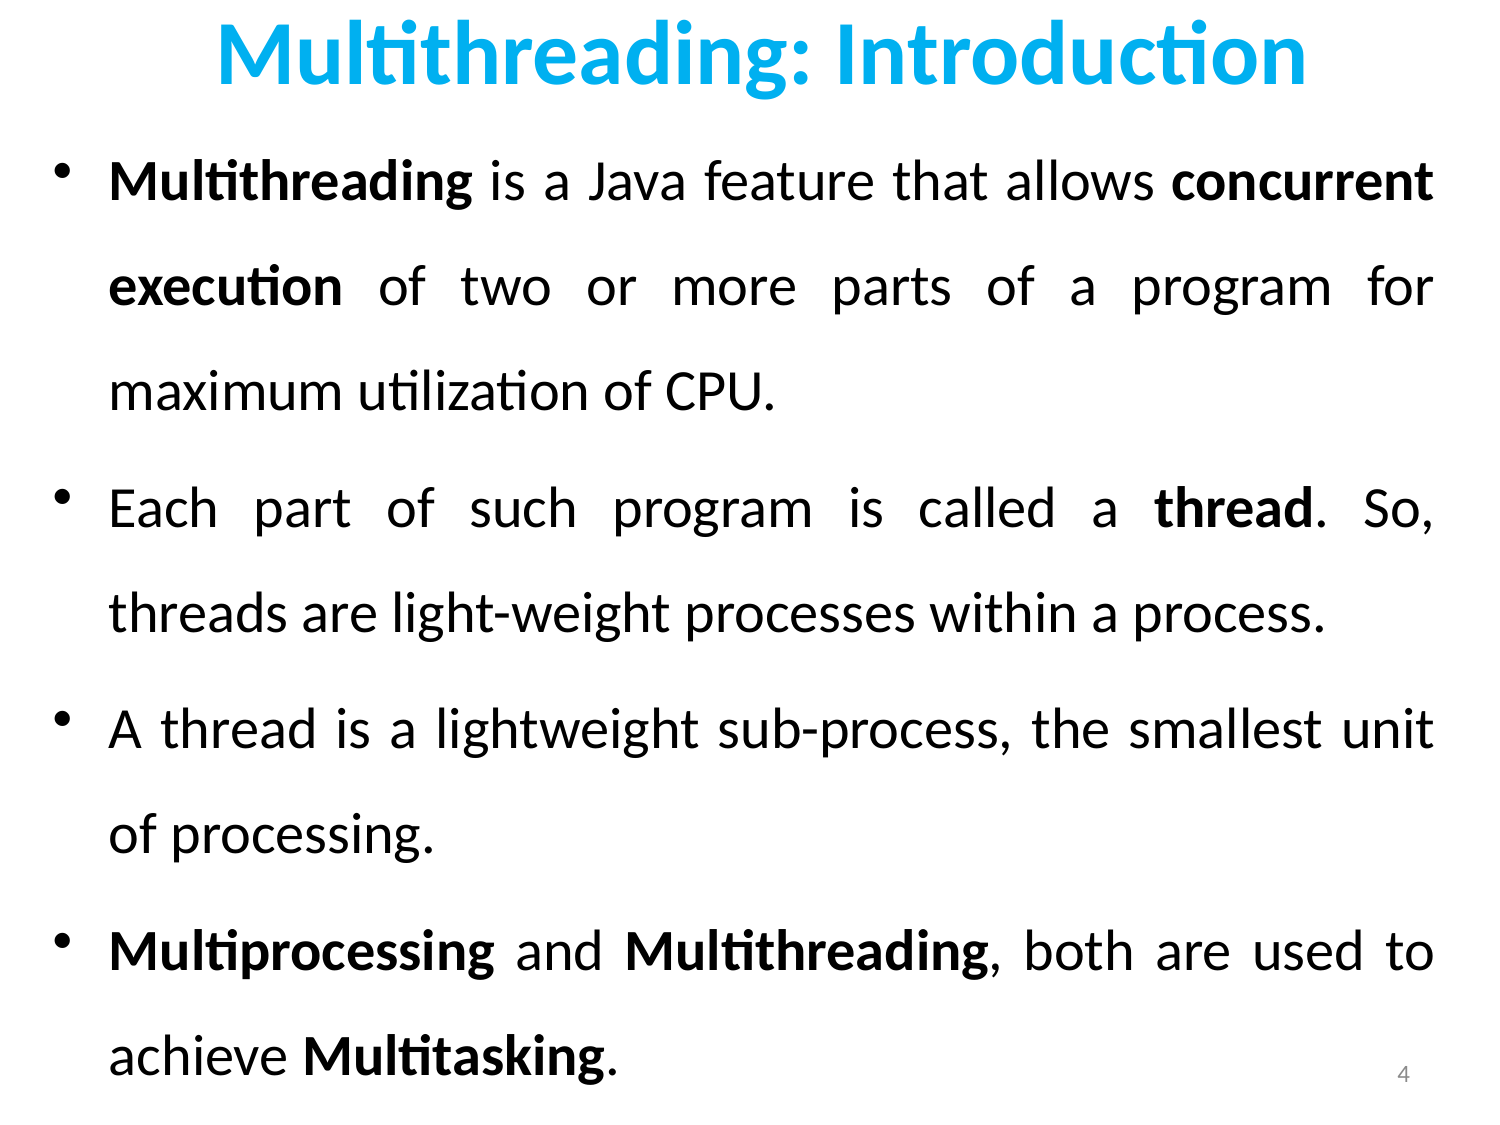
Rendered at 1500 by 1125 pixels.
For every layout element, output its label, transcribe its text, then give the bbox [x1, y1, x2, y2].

title Multithreading: Introduction [49, 0, 1476, 97]
slide_number 4 [1074, 1042, 1425, 1103]
list Multithreading is a Java feature that allows concurrent execution of two or more parts of a program for maximum utilization of CPU. Each part of such program is called a thread. So, threads are light-weight processes within a process. A thread is a lightweight sub-process, the smallest unit of processing. Multiprocessing and Multithreading, both are used to achieve Multitasking. [37, 99, 1451, 1006]
